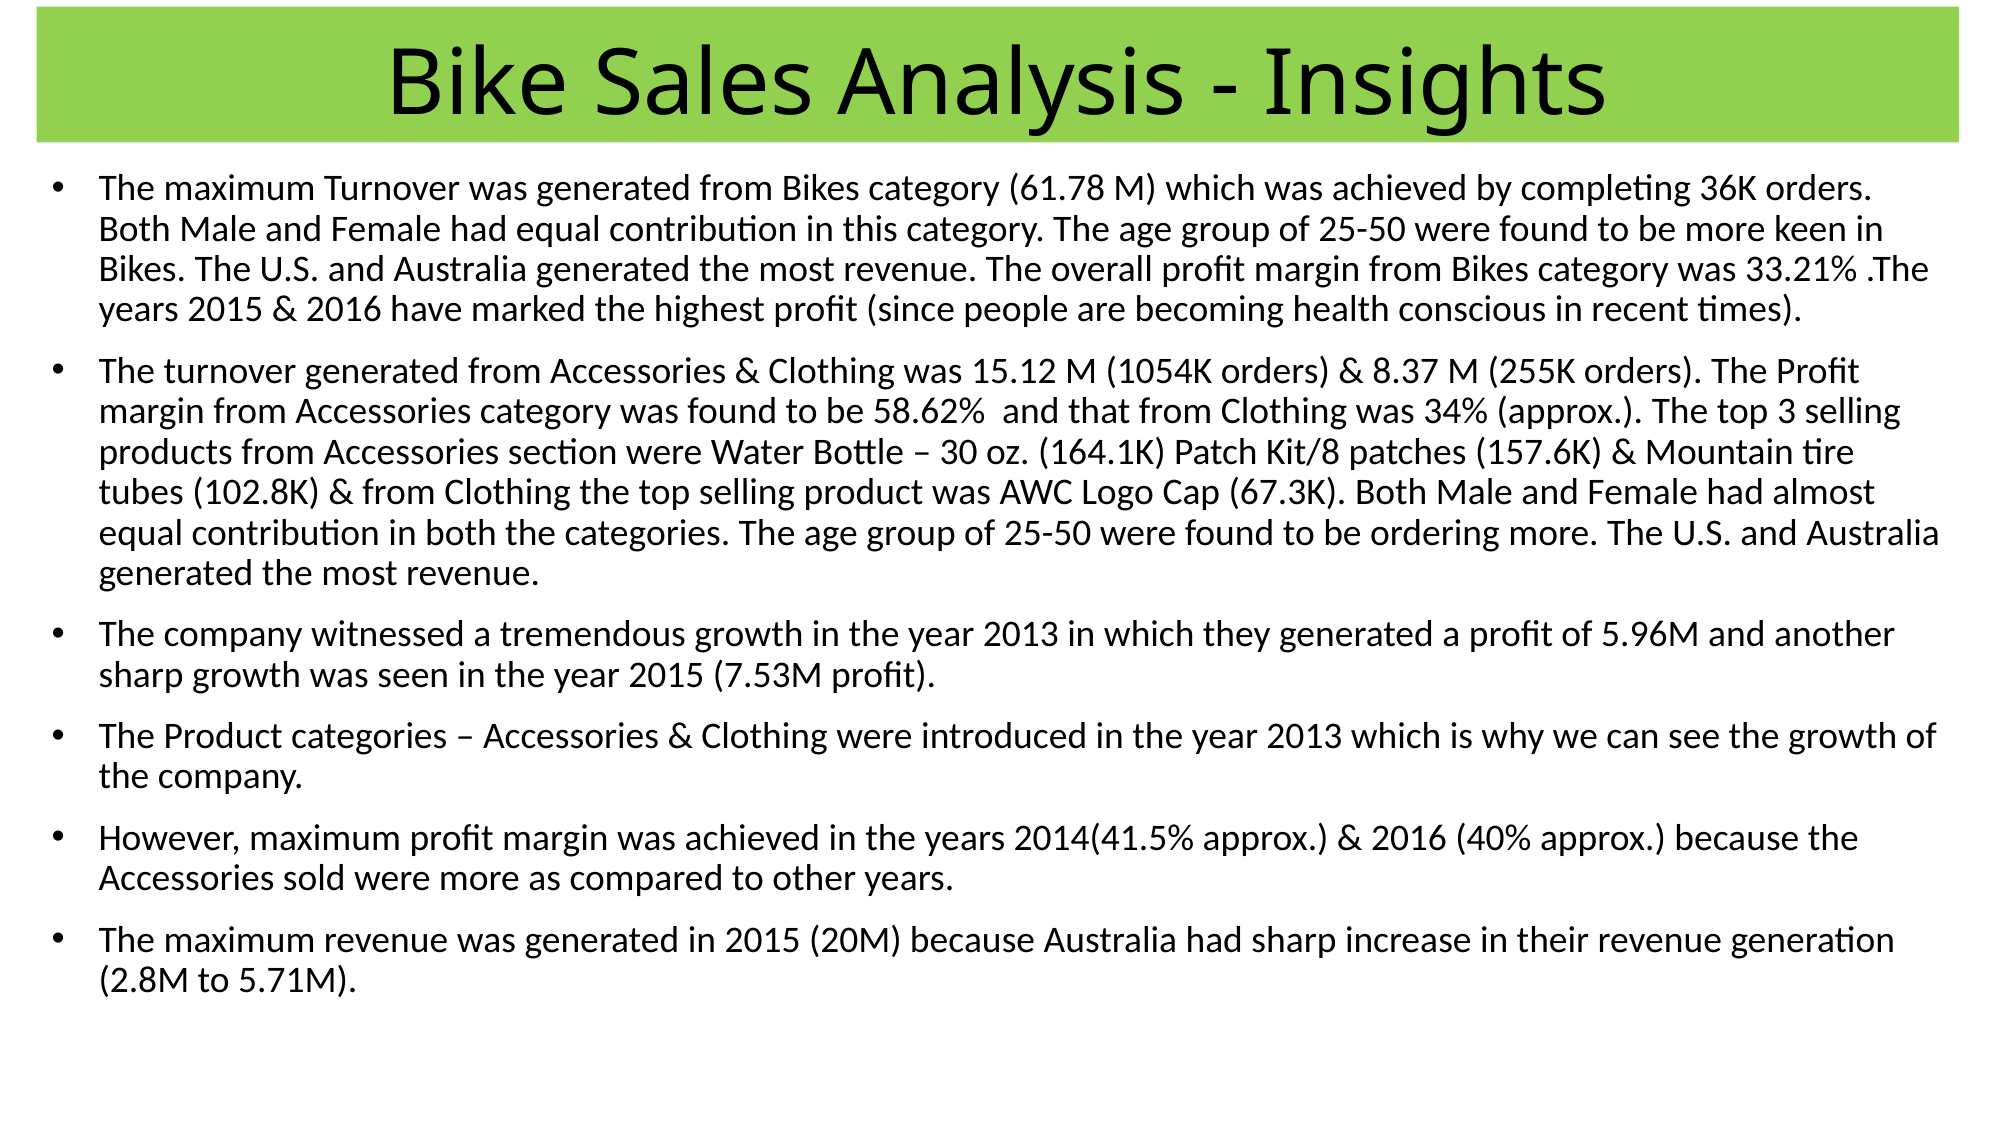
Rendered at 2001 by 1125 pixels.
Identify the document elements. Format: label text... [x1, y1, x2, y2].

subtitle The maximum Turnover was generated from Bikes category (61.78 M) which was achieved by completing 36K orders. Both Male and Female had equal contribution in this category. The age group of 25-50 were found to be more keen in Bikes. The U.S. and Australia generated the most revenue. The overall profit margin from Bikes category was 33.21% .The years 2015 & 2016 have marked the highest profit (since people are becoming health conscious in recent times). The turnover generated from Accessories & Clothing was 15.12 M (1054K orders) & 8.37 M (255K orders). The Profit margin from Accessories category was found to be 58.62% and that from Clothing was 34% (approx.). The top 3 selling products from Accessories section were Water Bottle – 30 oz. (164.1K) Patch Kit/8 patches (157.6K) & Mountain tire tubes (102.8K) & from Clothing the top selling product was AWC Logo Cap (67.3K). Both Male and Female had almost equal contribution in both the categories. The age group of 25-50 were found to be ordering more. The U.S. and Australia generated the most revenue. The company witnessed a tremendous growth in the year 2013 in which they generated a profit of 5.96M and another sharp growth was seen in the year 2015 (7.53M profit). The Product categories – Accessories & Clothing were introduced in the year 2013 which is why we can see the growth of the company. However, maximum profit margin was achieved in the years 2014(41.5% approx.) & 2016 (40% approx.) because the Accessories sold were more as compared to other years. The maximum revenue was generated in 2015 (20M) because Australia had sharp increase in their revenue generation (2.8M to 5.71M). [36, 160, 1960, 1098]
title Bike Sales Analysis - Insights [36, 6, 1960, 143]
